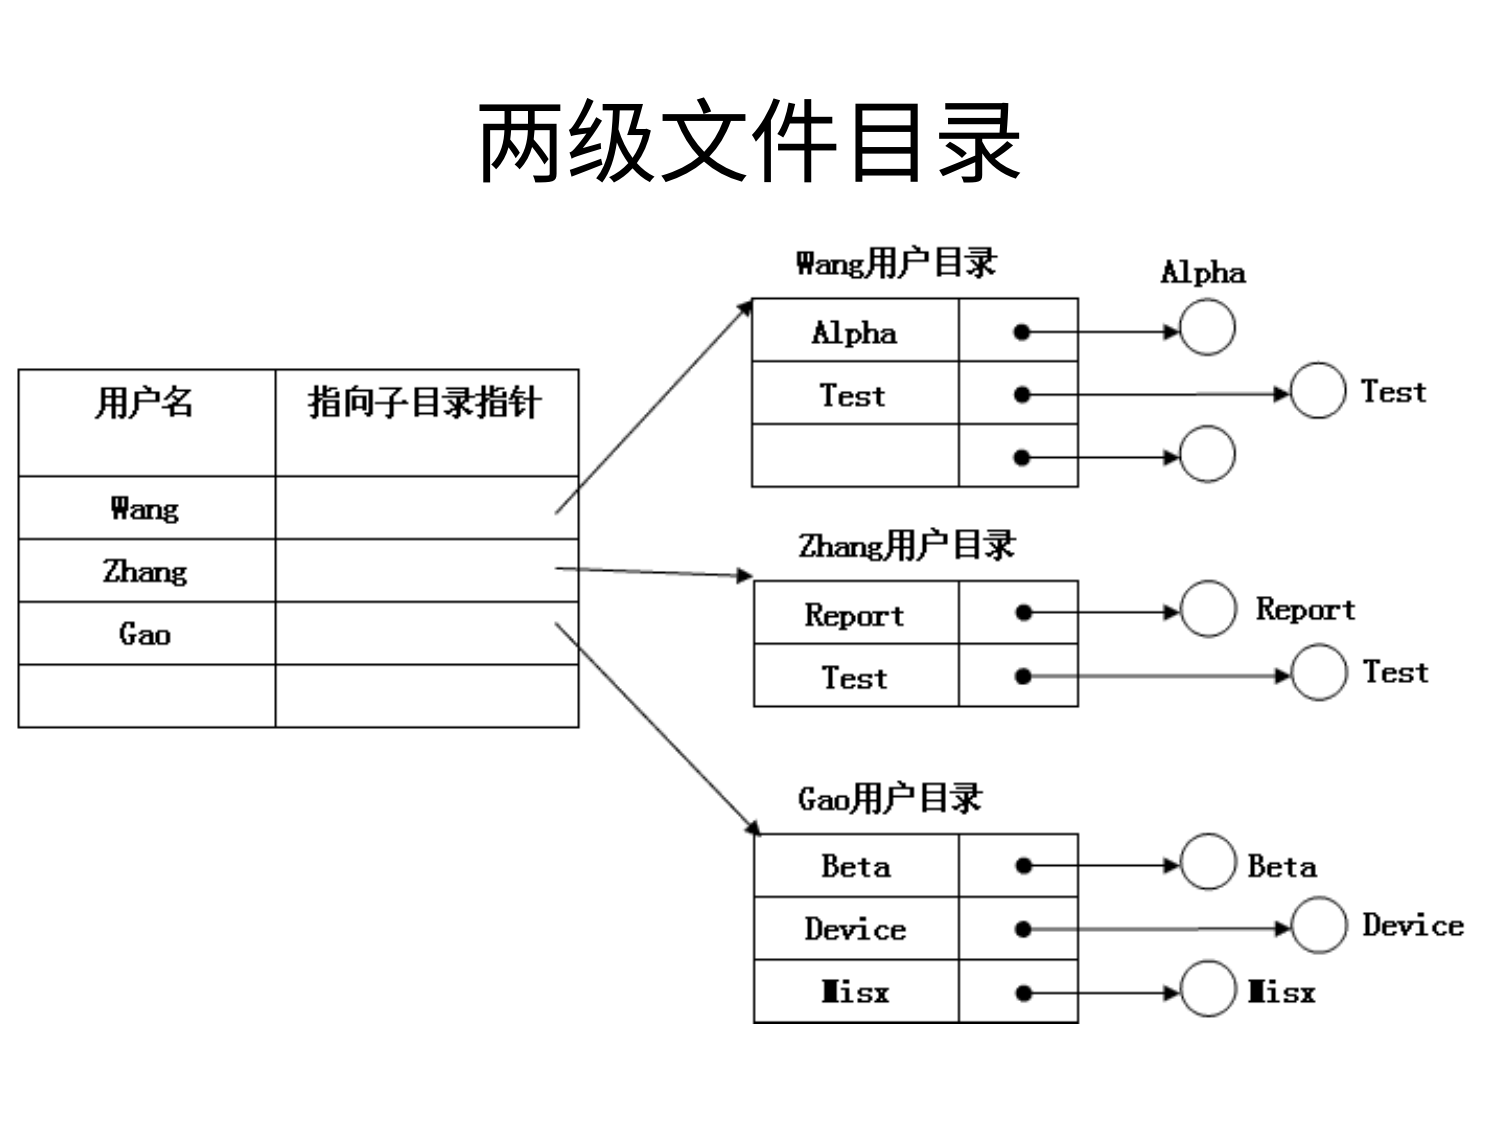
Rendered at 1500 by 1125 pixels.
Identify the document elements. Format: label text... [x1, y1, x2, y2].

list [16, 231, 1483, 1024]
title 两级文件目录 [75, 45, 1425, 230]
